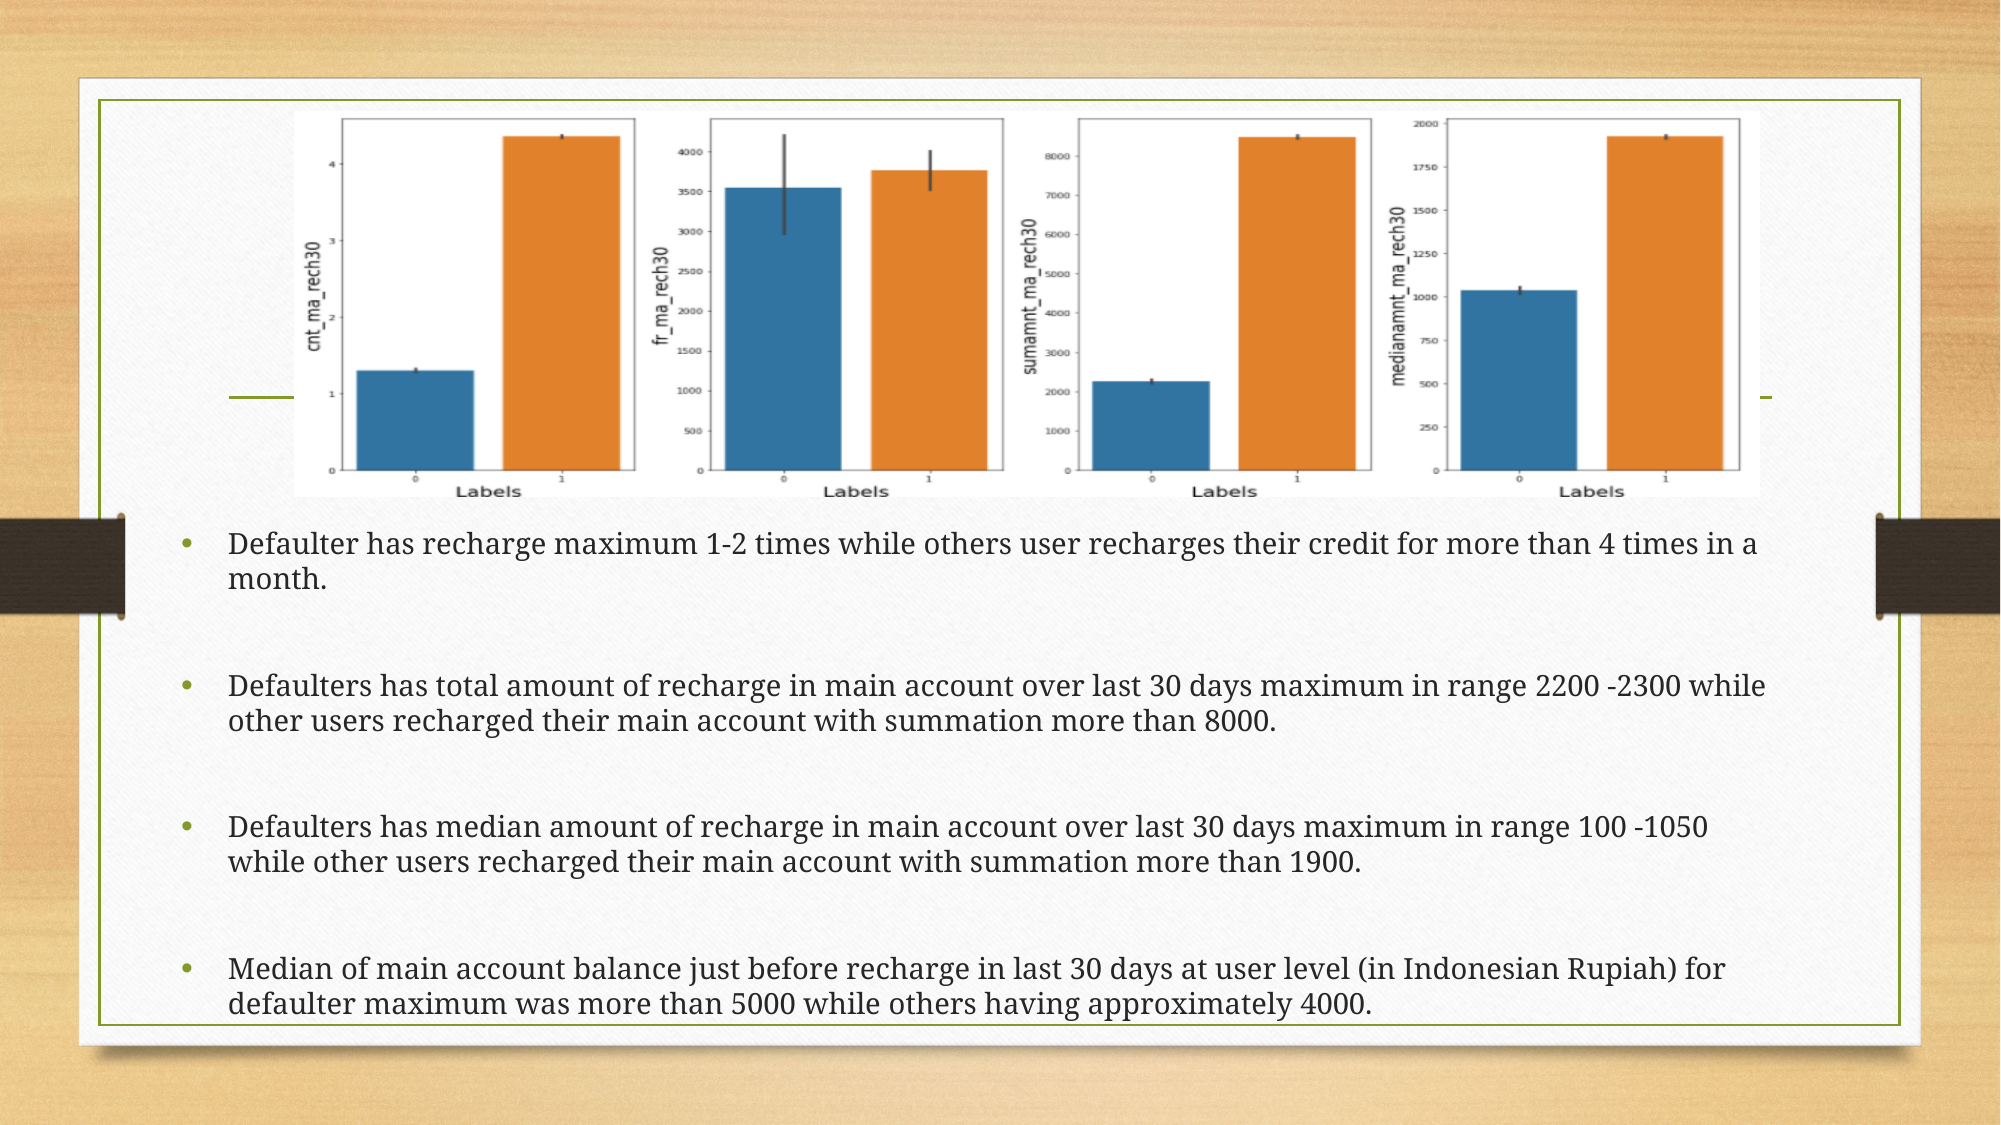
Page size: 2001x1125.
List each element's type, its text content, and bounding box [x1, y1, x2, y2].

list Defaulter has recharge maximum 1-2 times while others user recharges their credit for more than 4 times in a month. Defaulters has total amount of recharge in main account over last 30 days maximum in range 2200 -2300 while other users recharged their main account with summation more than 8000. Defaulters has median amount of recharge in main account over last 30 days maximum in range 100 -1050 while other users recharged their main account with summation more than 1900. Median of main account balance just before recharge in last 30 days at user level (in Indonesian Rupiah) for defaulter maximum was more than 5000 while others having approximately 4000. [166, 518, 1794, 898]
picture [0, 0, 2001, 1125]
